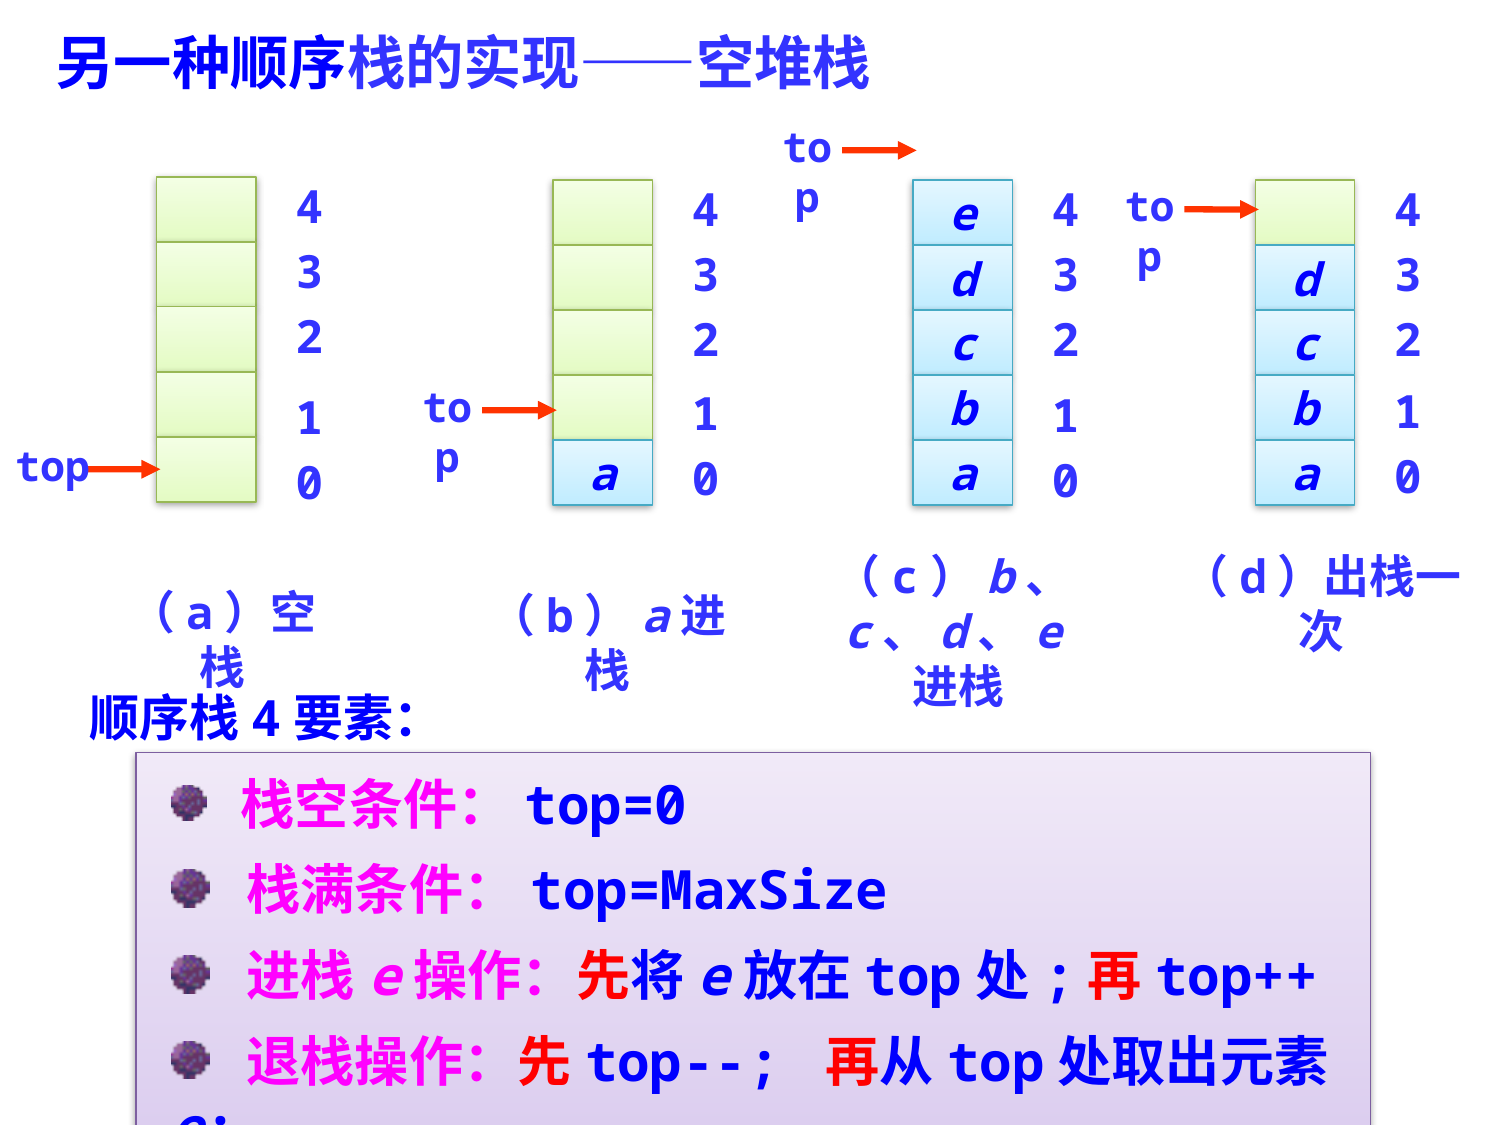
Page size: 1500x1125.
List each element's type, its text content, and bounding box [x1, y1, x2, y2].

text_box [552, 309, 653, 373]
text_box [156, 436, 257, 503]
text_box [552, 179, 653, 244]
text_box a [552, 439, 653, 506]
text_box 3 [272, 235, 347, 299]
text_box d [912, 244, 1013, 308]
text_box [105, 463, 161, 476]
text_box [156, 371, 257, 435]
text_box [1255, 179, 1355, 244]
text_box 4 [1028, 173, 1099, 238]
text_box b [912, 374, 1013, 438]
text_box top [757, 113, 857, 229]
text_box d [1255, 244, 1355, 308]
text_box 2 [272, 299, 347, 370]
text_box b [1255, 374, 1355, 438]
text_box 0 [668, 442, 743, 512]
text_box [156, 306, 257, 370]
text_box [53, 668, 1371, 1114]
text_box 2 [668, 303, 743, 373]
text_box 4 [668, 173, 743, 238]
text_box top [397, 373, 497, 489]
text_box 4 [272, 170, 347, 235]
text_box 3 [1370, 238, 1446, 303]
text_box 2 [1028, 303, 1103, 373]
text_box top [1099, 172, 1200, 288]
text_box e [912, 179, 1013, 244]
text_box [857, 144, 917, 157]
text_box [552, 244, 653, 308]
text_box 1 [1028, 378, 1103, 444]
text_box （a）空栈 [98, 576, 347, 667]
text_box 3 [1028, 238, 1103, 303]
text_box 1 [1370, 375, 1446, 440]
text_box [156, 241, 257, 305]
text_box 0 [1028, 444, 1103, 514]
text_box c [1255, 309, 1355, 373]
text_box （b）a进栈 [458, 579, 757, 667]
text_box 1 [272, 381, 347, 446]
text_box a [1255, 439, 1355, 506]
text_box top [0, 432, 105, 498]
text_box a [912, 439, 1013, 506]
text_box 0 [1370, 440, 1446, 511]
text_box 3 [668, 238, 743, 303]
text_box [552, 374, 653, 438]
text_box c [912, 309, 1013, 373]
text_box （d）出栈一次 [1161, 540, 1483, 665]
text_box （c）b、c、d、e进栈 [818, 540, 1098, 667]
text_box [156, 176, 257, 240]
text_box 另一种顺序栈的实现——空堆栈 [41, 19, 1066, 104]
text_box [373, 448, 1500, 525]
text_box 2 [1370, 303, 1446, 373]
text_box 0 [272, 446, 347, 517]
text_box [497, 403, 557, 417]
text_box 4 [1370, 173, 1446, 238]
text_box 1 [668, 377, 743, 442]
text_box [1200, 203, 1259, 216]
